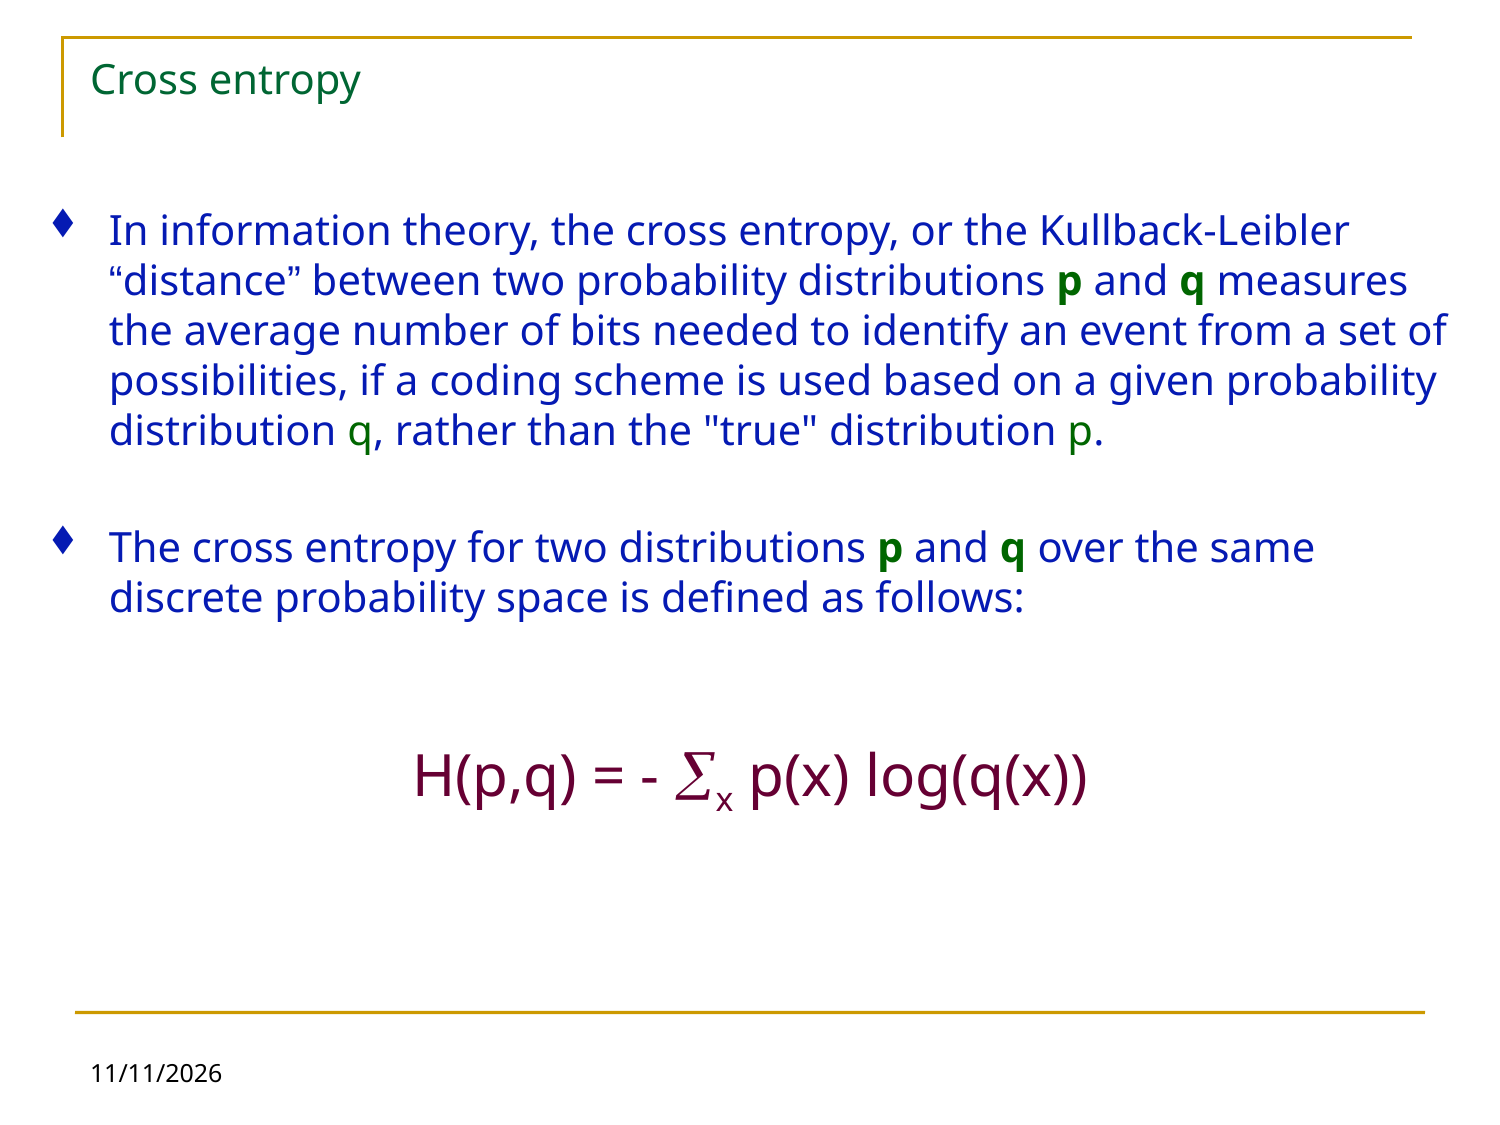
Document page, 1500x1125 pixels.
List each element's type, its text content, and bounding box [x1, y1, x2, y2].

title Cross entropy [75, 45, 1425, 113]
slide_number 2016. 3. 22. [75, 1024, 425, 1100]
text_box In information theory, the cross entropy, or the Kullback-Leibler “distance” between two probability distributions p and q measures the average number of bits needed to identify an event from a set of possibilities, if a coding scheme is used based on a given probability distribution q, rather than the "true" distribution p. The cross entropy for two distributions p and q over the same discrete probability space is defined as follows: [32, 196, 1468, 929]
